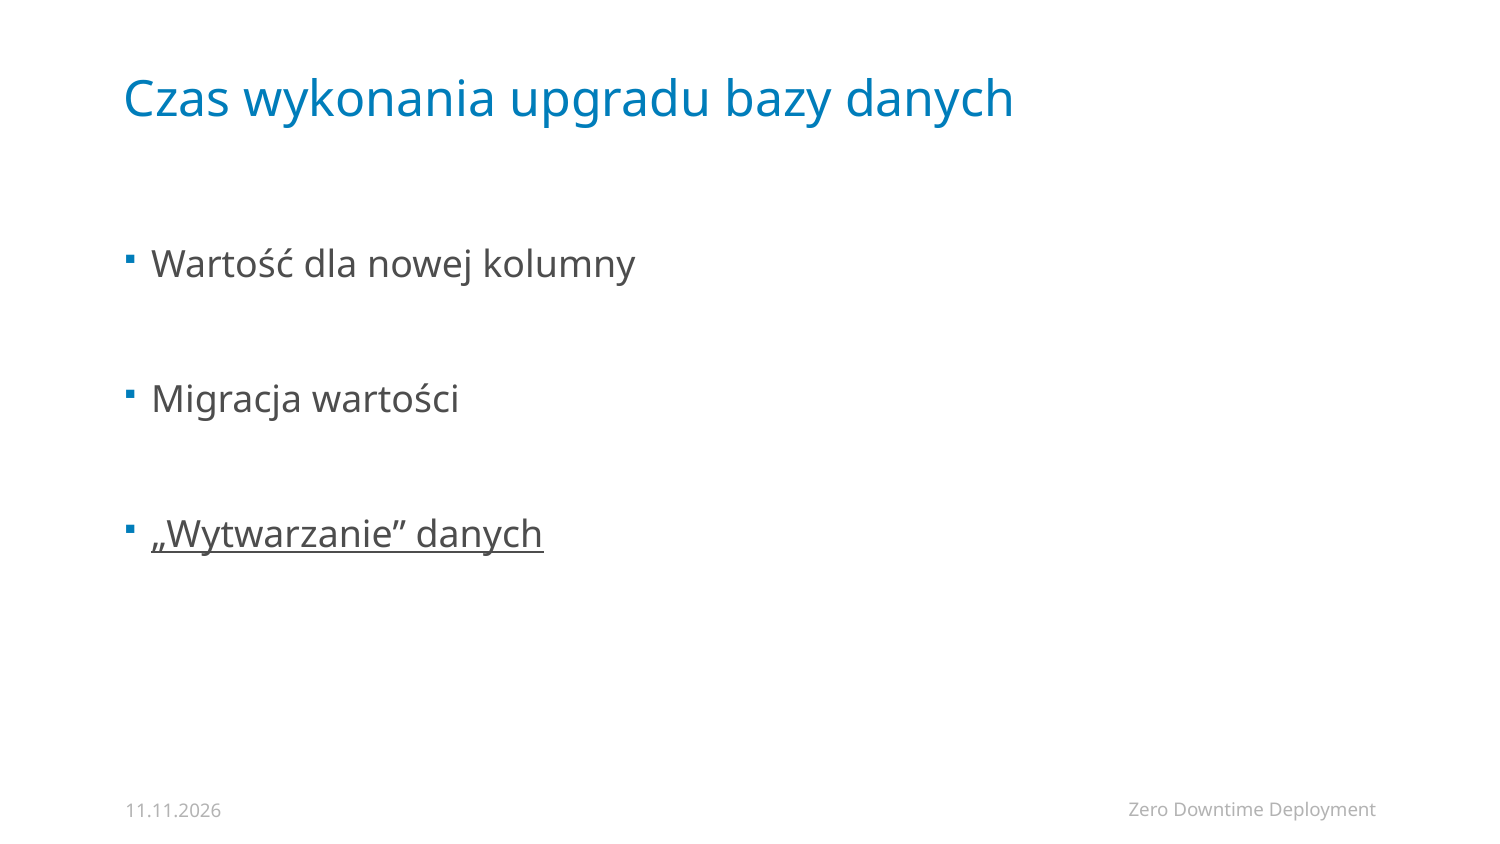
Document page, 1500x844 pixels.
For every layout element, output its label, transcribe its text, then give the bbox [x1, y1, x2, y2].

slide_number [125, 778, 1034, 844]
title Czas wykonania upgradu bazy danych [123, 67, 1376, 127]
footer Zero Downtime Deployment [1080, 777, 1376, 844]
list Wartość dla nowej kolumny Migracja wartości „Wytwarzanie” danych [123, 150, 1376, 777]
